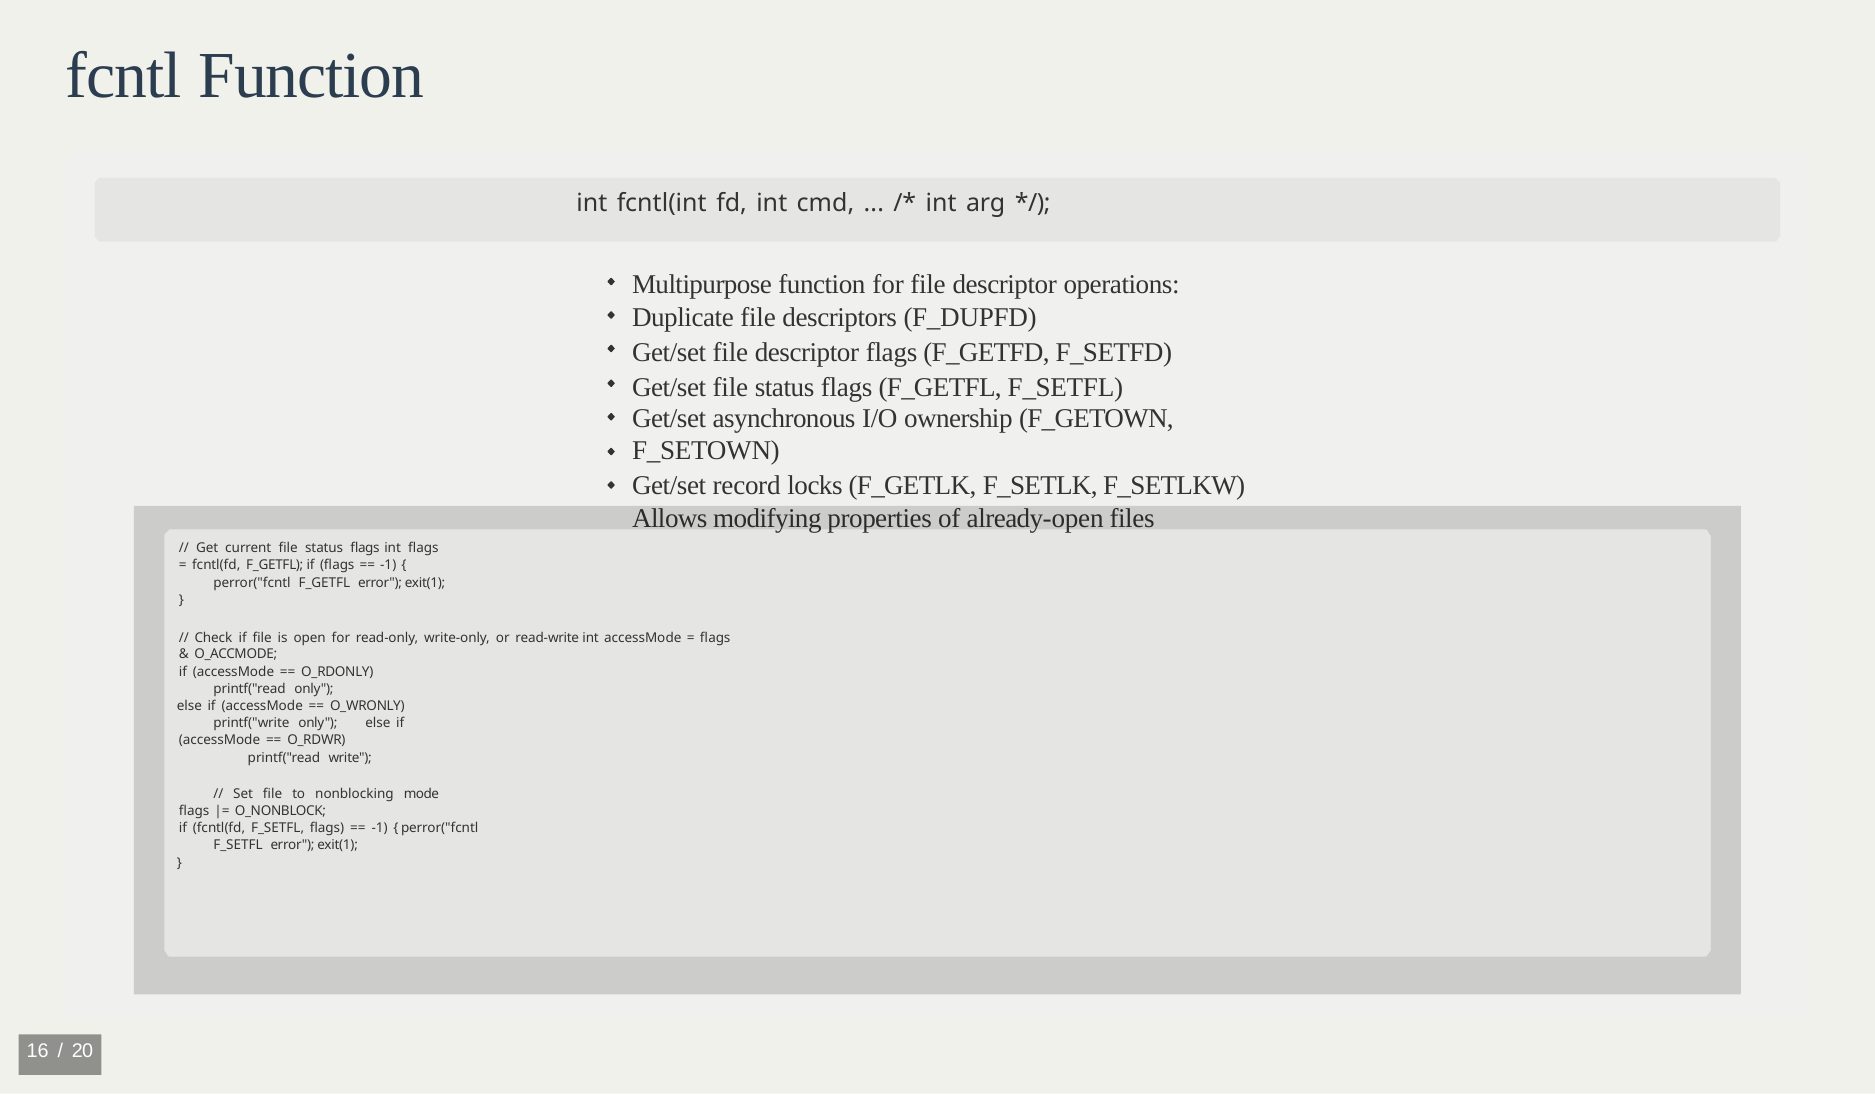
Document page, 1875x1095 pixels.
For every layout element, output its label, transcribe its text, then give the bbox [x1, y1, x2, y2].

slide_number 10 / 20 [20, 1043, 96, 1095]
title fcntl Function [63, 29, 746, 149]
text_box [133, 505, 1742, 995]
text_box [65, 148, 1810, 1021]
text_box [18, 1034, 102, 1075]
